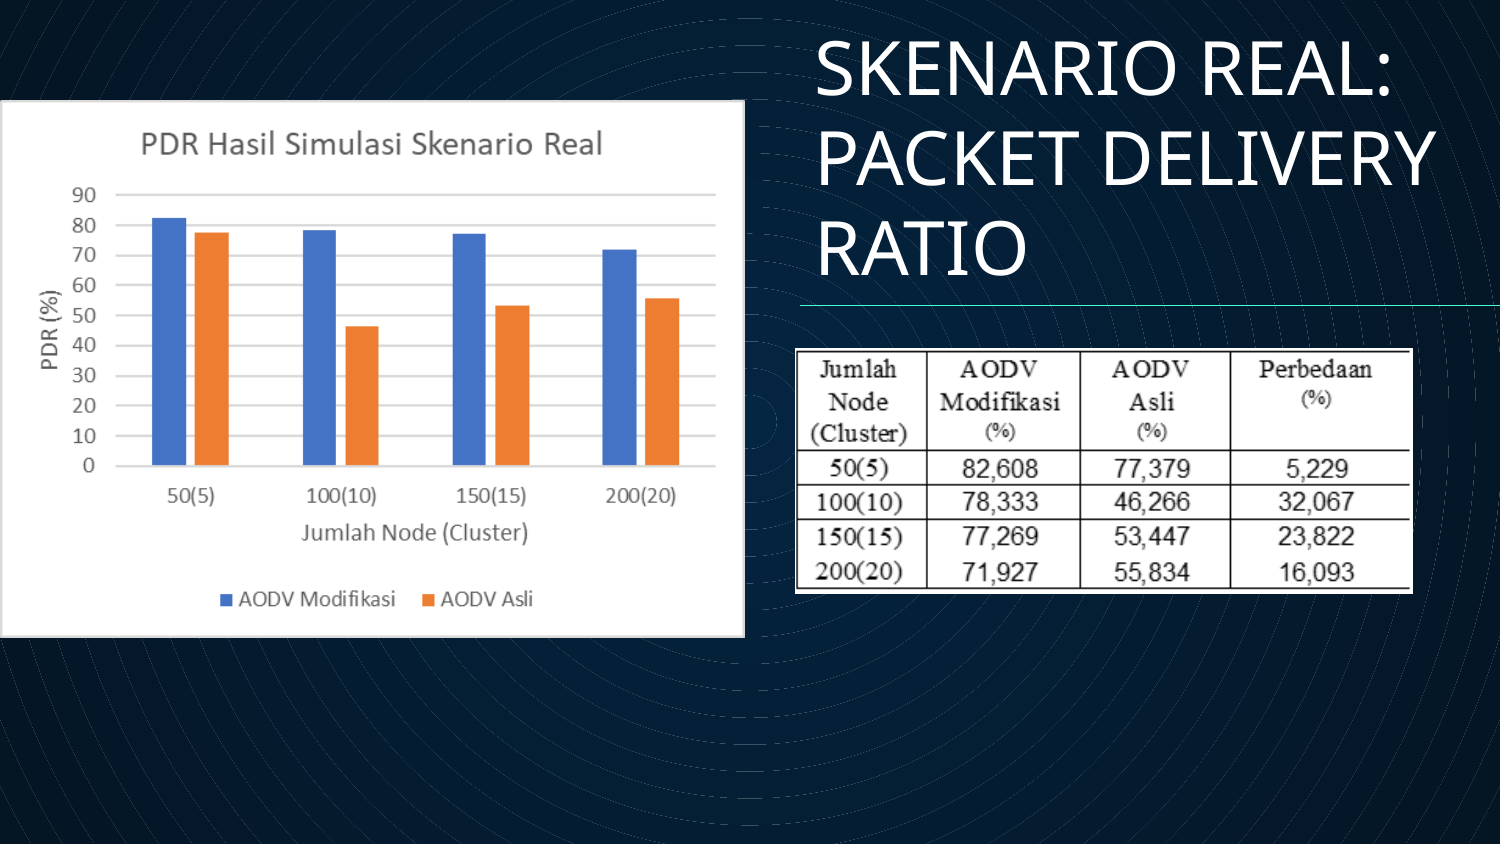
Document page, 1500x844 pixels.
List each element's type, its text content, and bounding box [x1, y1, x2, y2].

picture [795, 347, 1414, 594]
title SKENARIO REAL: PACKET DELIVERY RATIO [799, 205, 1500, 304]
picture [0, 99, 745, 638]
